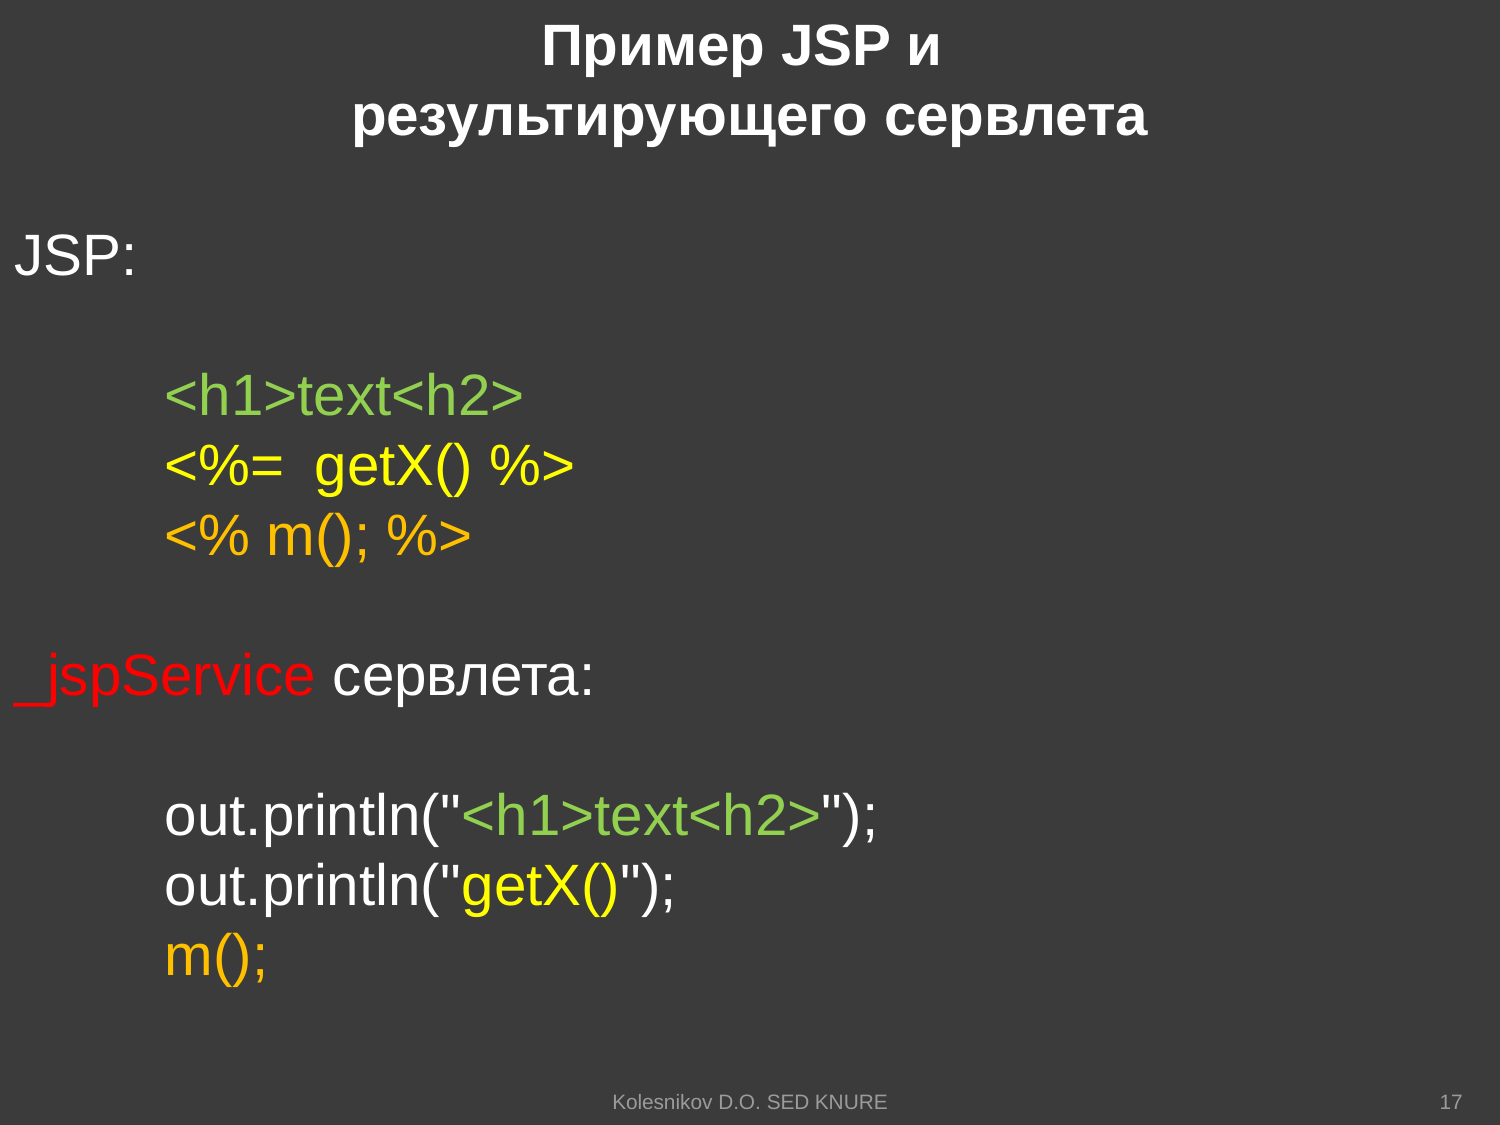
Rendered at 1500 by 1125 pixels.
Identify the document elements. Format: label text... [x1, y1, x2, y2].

slide_number 17 [1337, 1053, 1463, 1114]
footer Kolesnikov D.O. SED KNURE [512, 1053, 988, 1114]
text_box Пример JSP и результирующего сервлета JSP: <h1>text<h2> <%= getX() %> <% m(); %> _jspService сервлета: out.println("<h1>text<h2>"); out.println("getX()"); m(); [0, 0, 1500, 1065]
